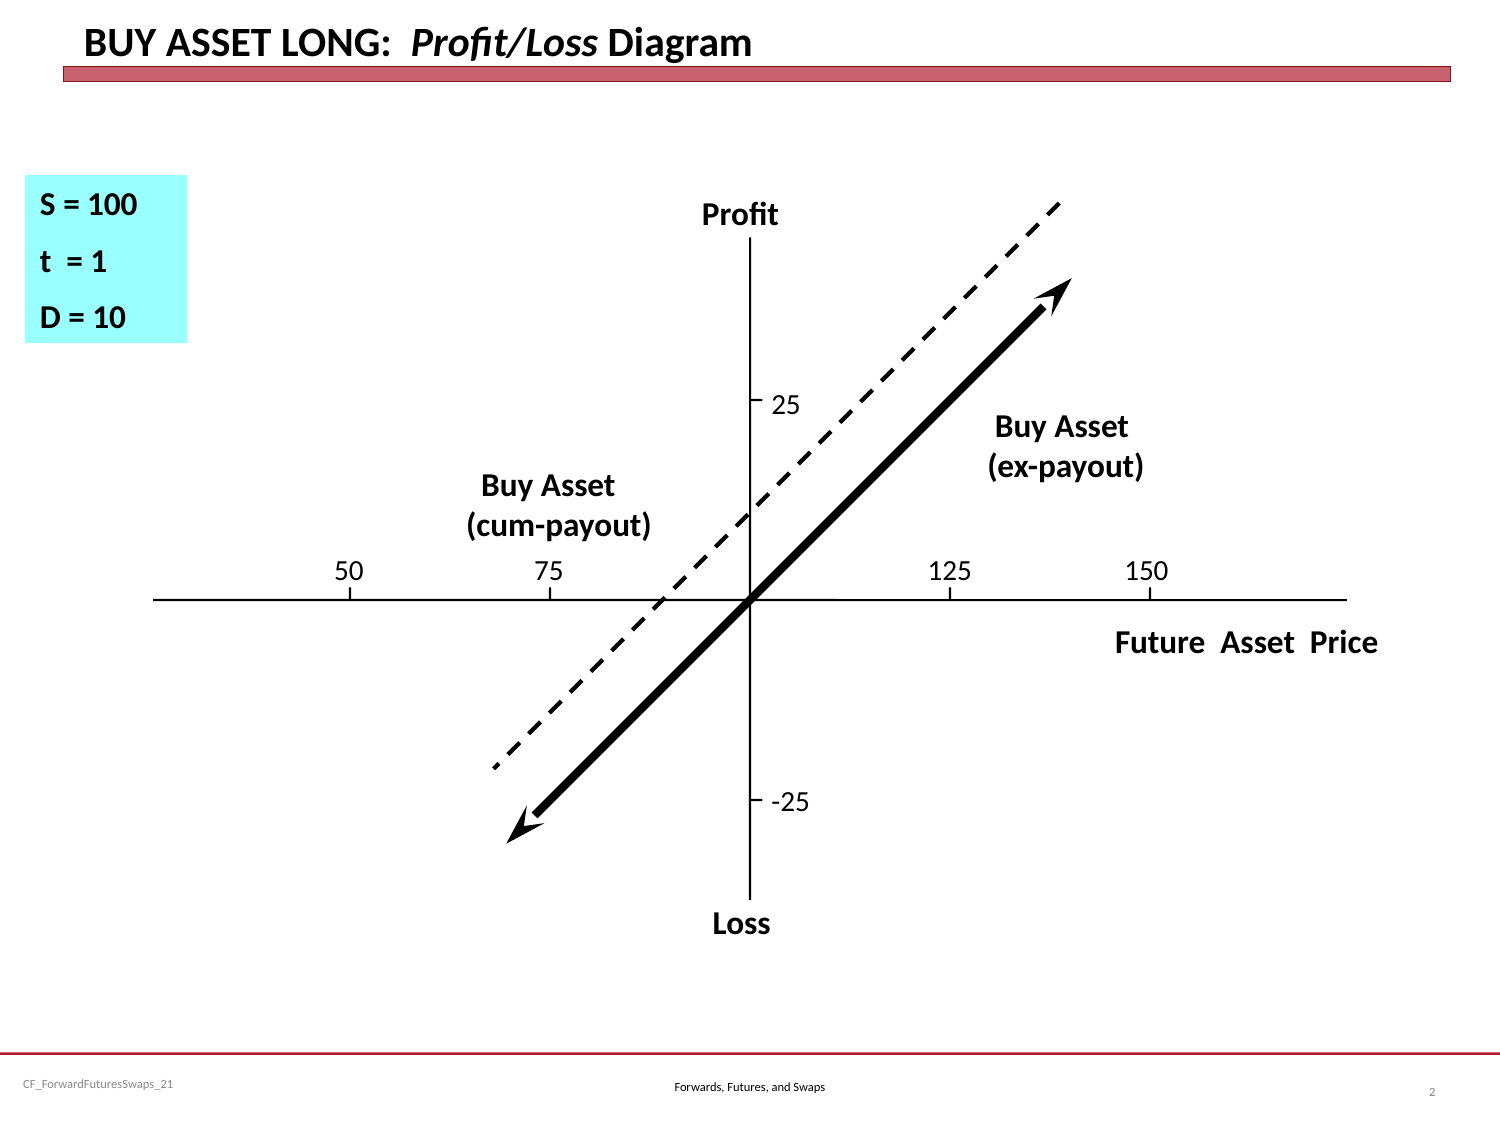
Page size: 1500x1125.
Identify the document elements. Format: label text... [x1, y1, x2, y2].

text_box Buy Asset (cum-payout) [428, 455, 668, 551]
text_box -25 [756, 774, 857, 825]
text_box 25 [756, 378, 844, 429]
title BUY ASSET LONG: Profit/Loss Diagram [68, 12, 1457, 73]
text_box Loss [697, 893, 807, 949]
text_box 50 [312, 543, 463, 594]
text_box Future Asset Price [1099, 612, 1488, 668]
text_box Buy Asset (ex-payout) [964, 396, 1161, 492]
text_box S = 100 t = 1 D = 10 [24, 174, 188, 344]
text_box 150 [1109, 543, 1222, 594]
text_box [1052, 278, 1072, 298]
text_box 75 [512, 551, 625, 594]
footer Forwards, Futures, and Swaps [512, 1056, 988, 1117]
text_box [506, 824, 526, 844]
slide_number 2 [1375, 1061, 1451, 1122]
text_box Profit [686, 184, 810, 240]
text_box 125 [912, 543, 1038, 594]
